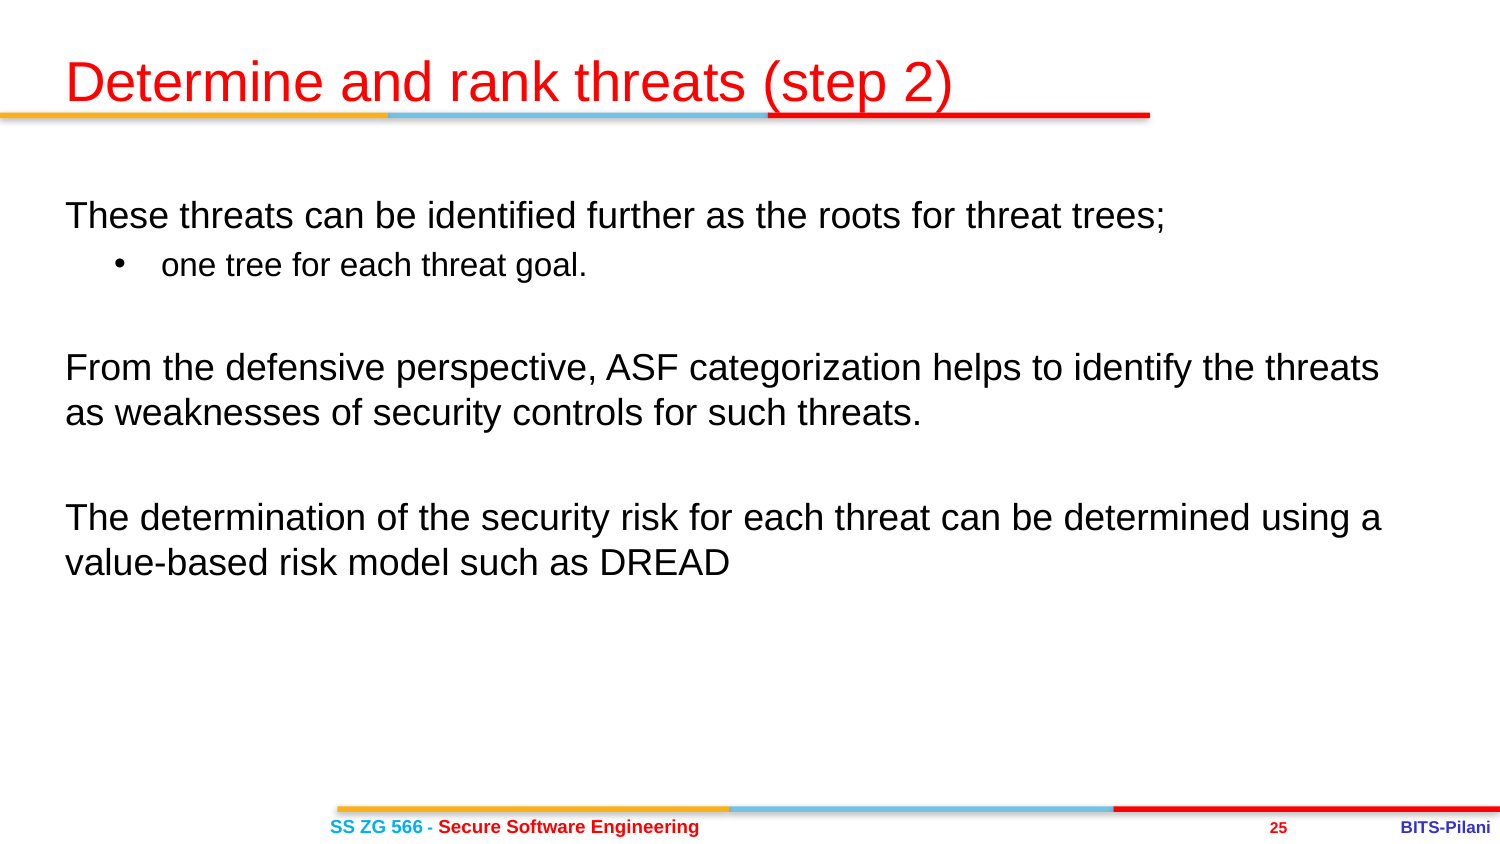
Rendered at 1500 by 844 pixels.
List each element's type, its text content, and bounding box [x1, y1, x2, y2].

list These threats can be identified further as the roots for threat trees; one tree for each threat goal. From the defensive perspective, ASF categorization helps to identify the threats as weaknesses of security controls for such threats. The determination of the security risk for each threat can be determined using a value-based risk model such as DREAD [50, 183, 1400, 741]
list Determine and rank threats (step 2) [50, 25, 1088, 144]
